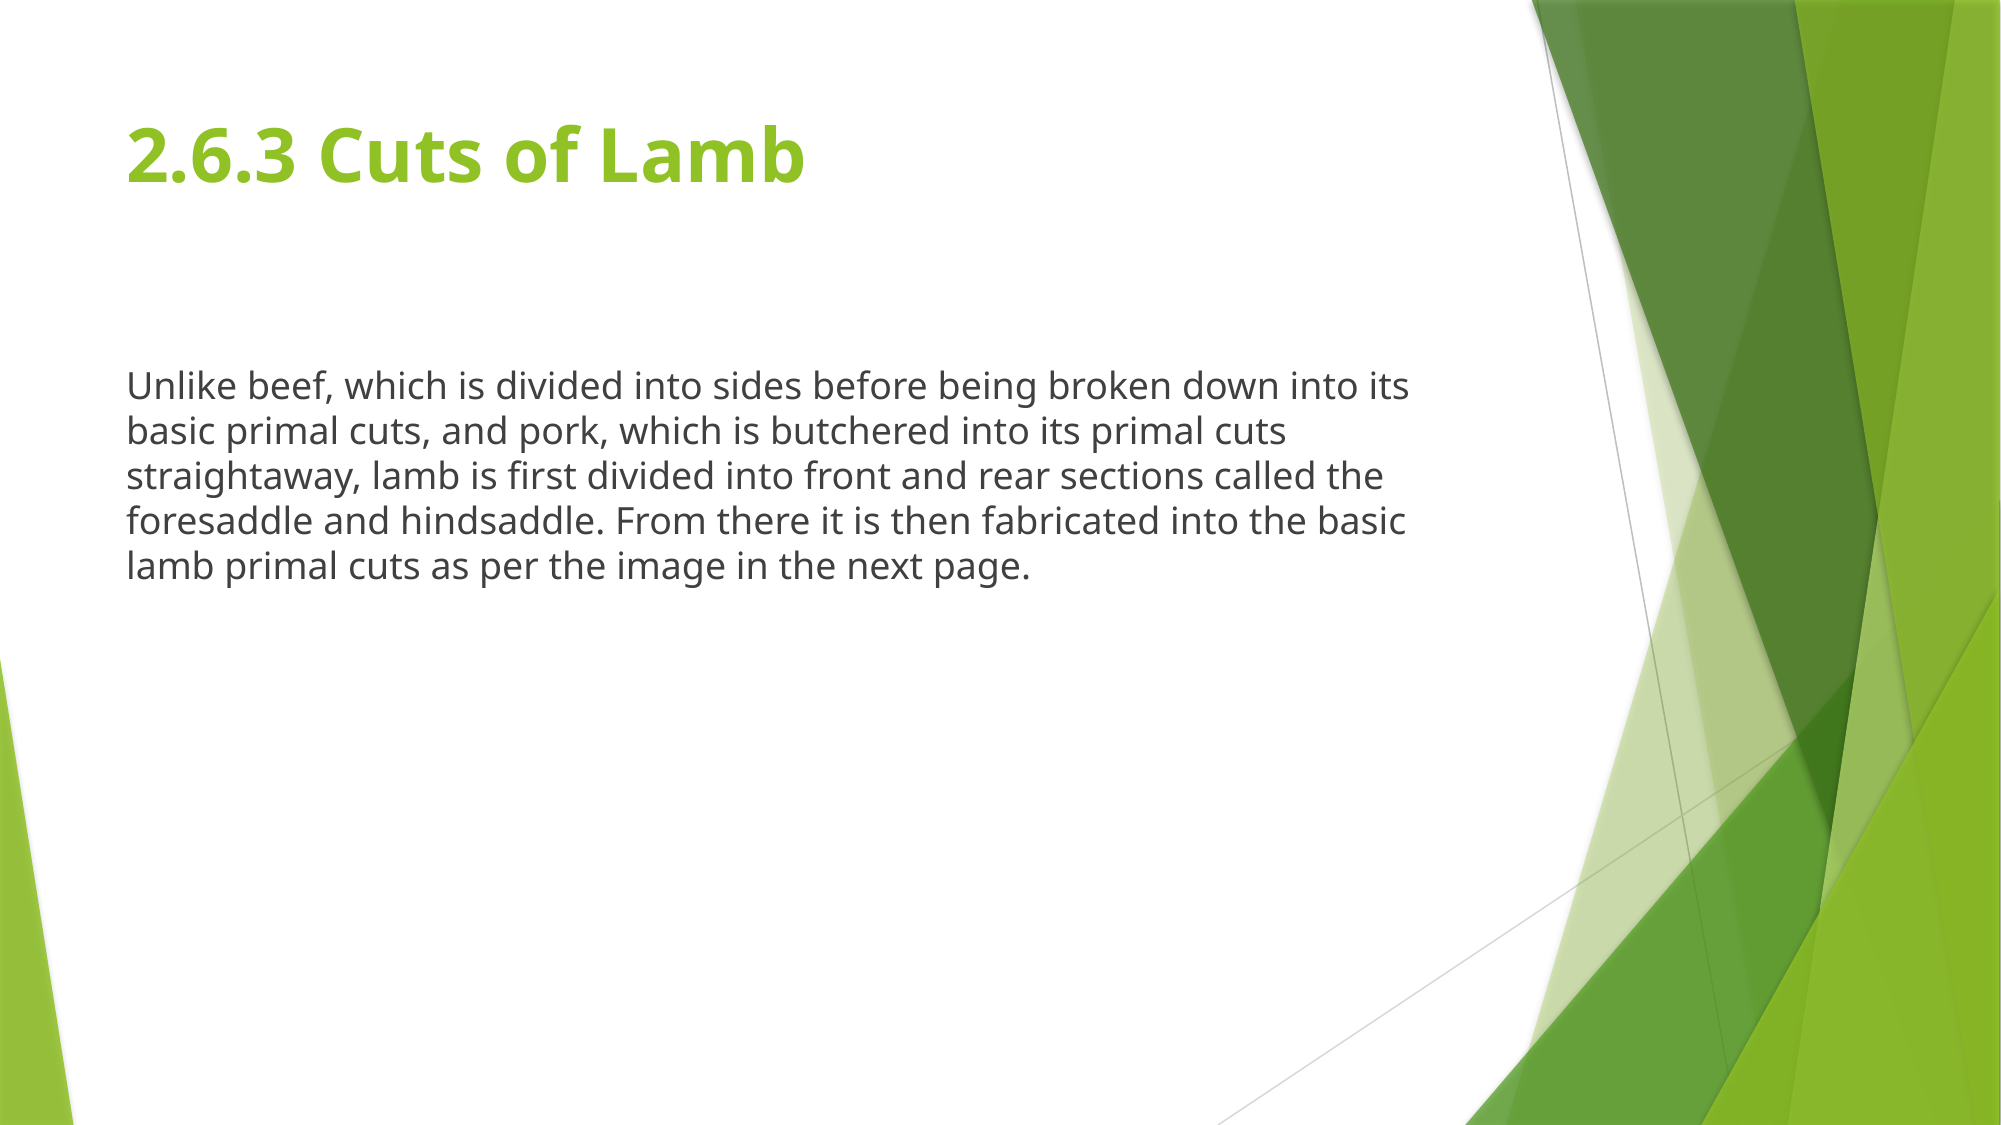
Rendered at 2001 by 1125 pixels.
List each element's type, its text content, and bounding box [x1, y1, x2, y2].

title 2.6.3 Cuts of Lamb [111, 99, 1522, 317]
list Unlike beef, which is divided into sides before being broken down into its basic primal cuts, and pork, which is butchered into its primal cuts straightaway, lamb is first divided into front and rear sections called the foresaddle and hindsaddle. From there it is then fabricated into the basic lamb primal cuts as per the image in the next page. [111, 354, 1522, 992]
